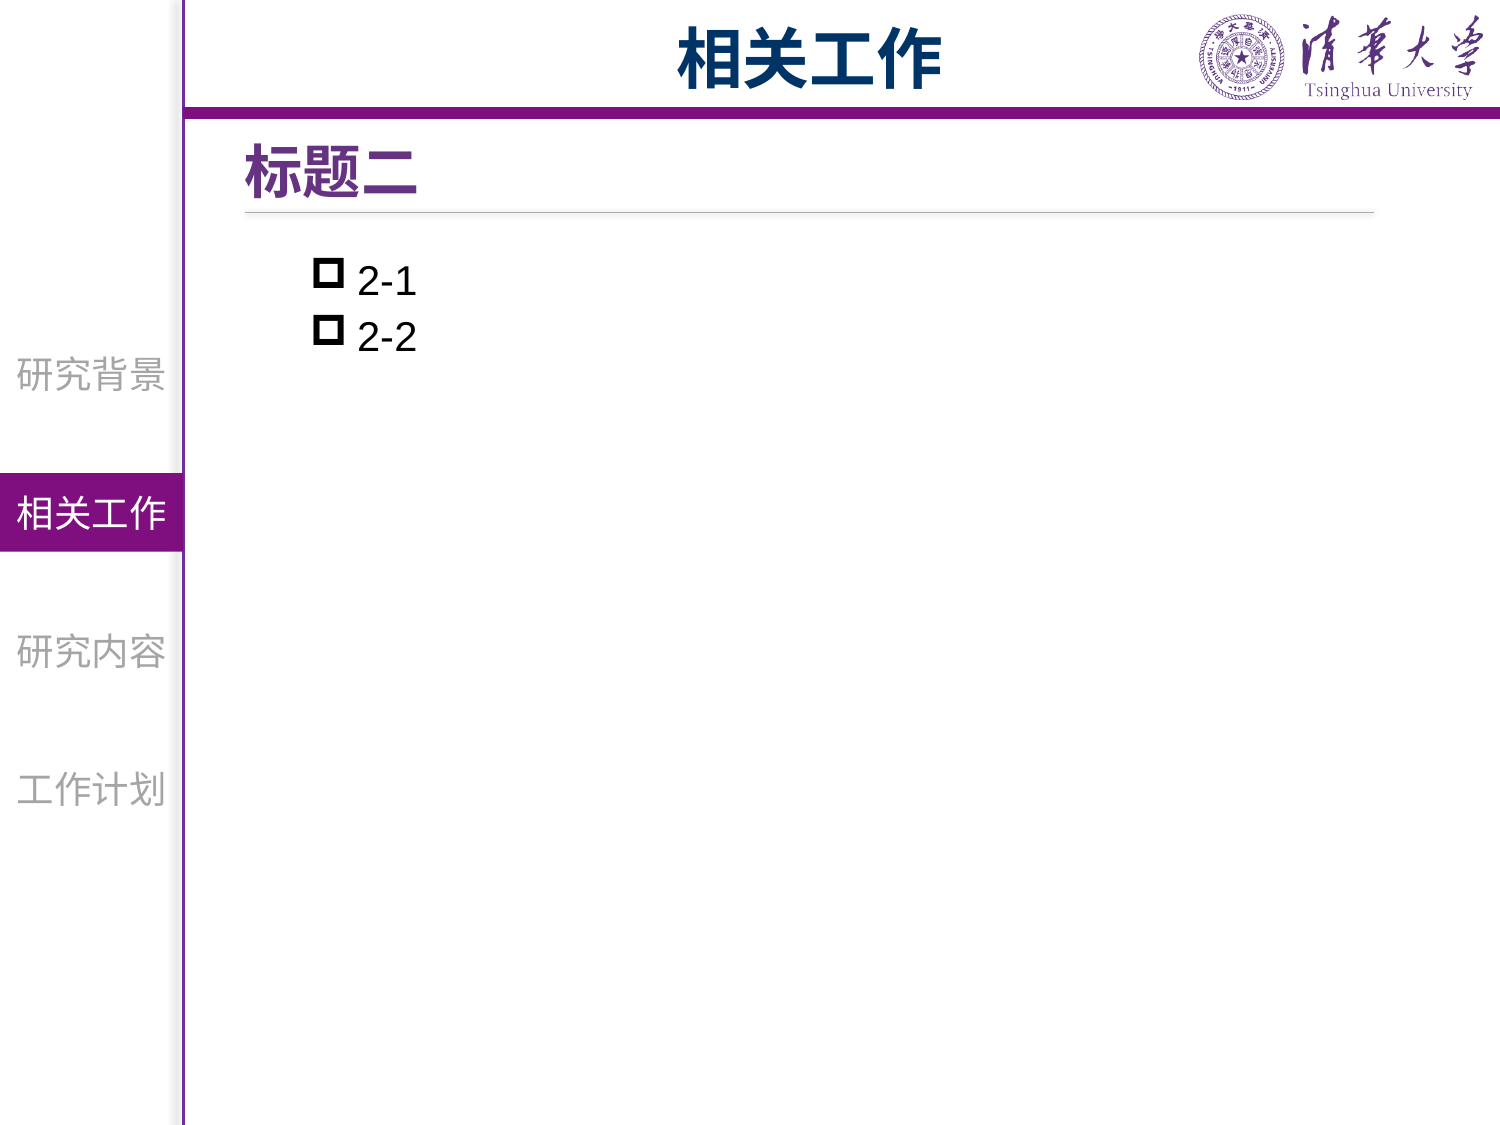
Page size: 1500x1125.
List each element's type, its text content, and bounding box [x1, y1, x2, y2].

text_box 研究内容 [0, 611, 183, 691]
text_box 工作计划 [0, 749, 183, 829]
text_box 2-1 2-2 [295, 240, 1436, 368]
text_box 相关工作 [0, 473, 183, 552]
text_box 相关工作 [184, 0, 1436, 107]
picture [1197, 13, 1484, 101]
text_box 标题二 [230, 127, 435, 213]
text_box 研究背景 [0, 333, 183, 414]
